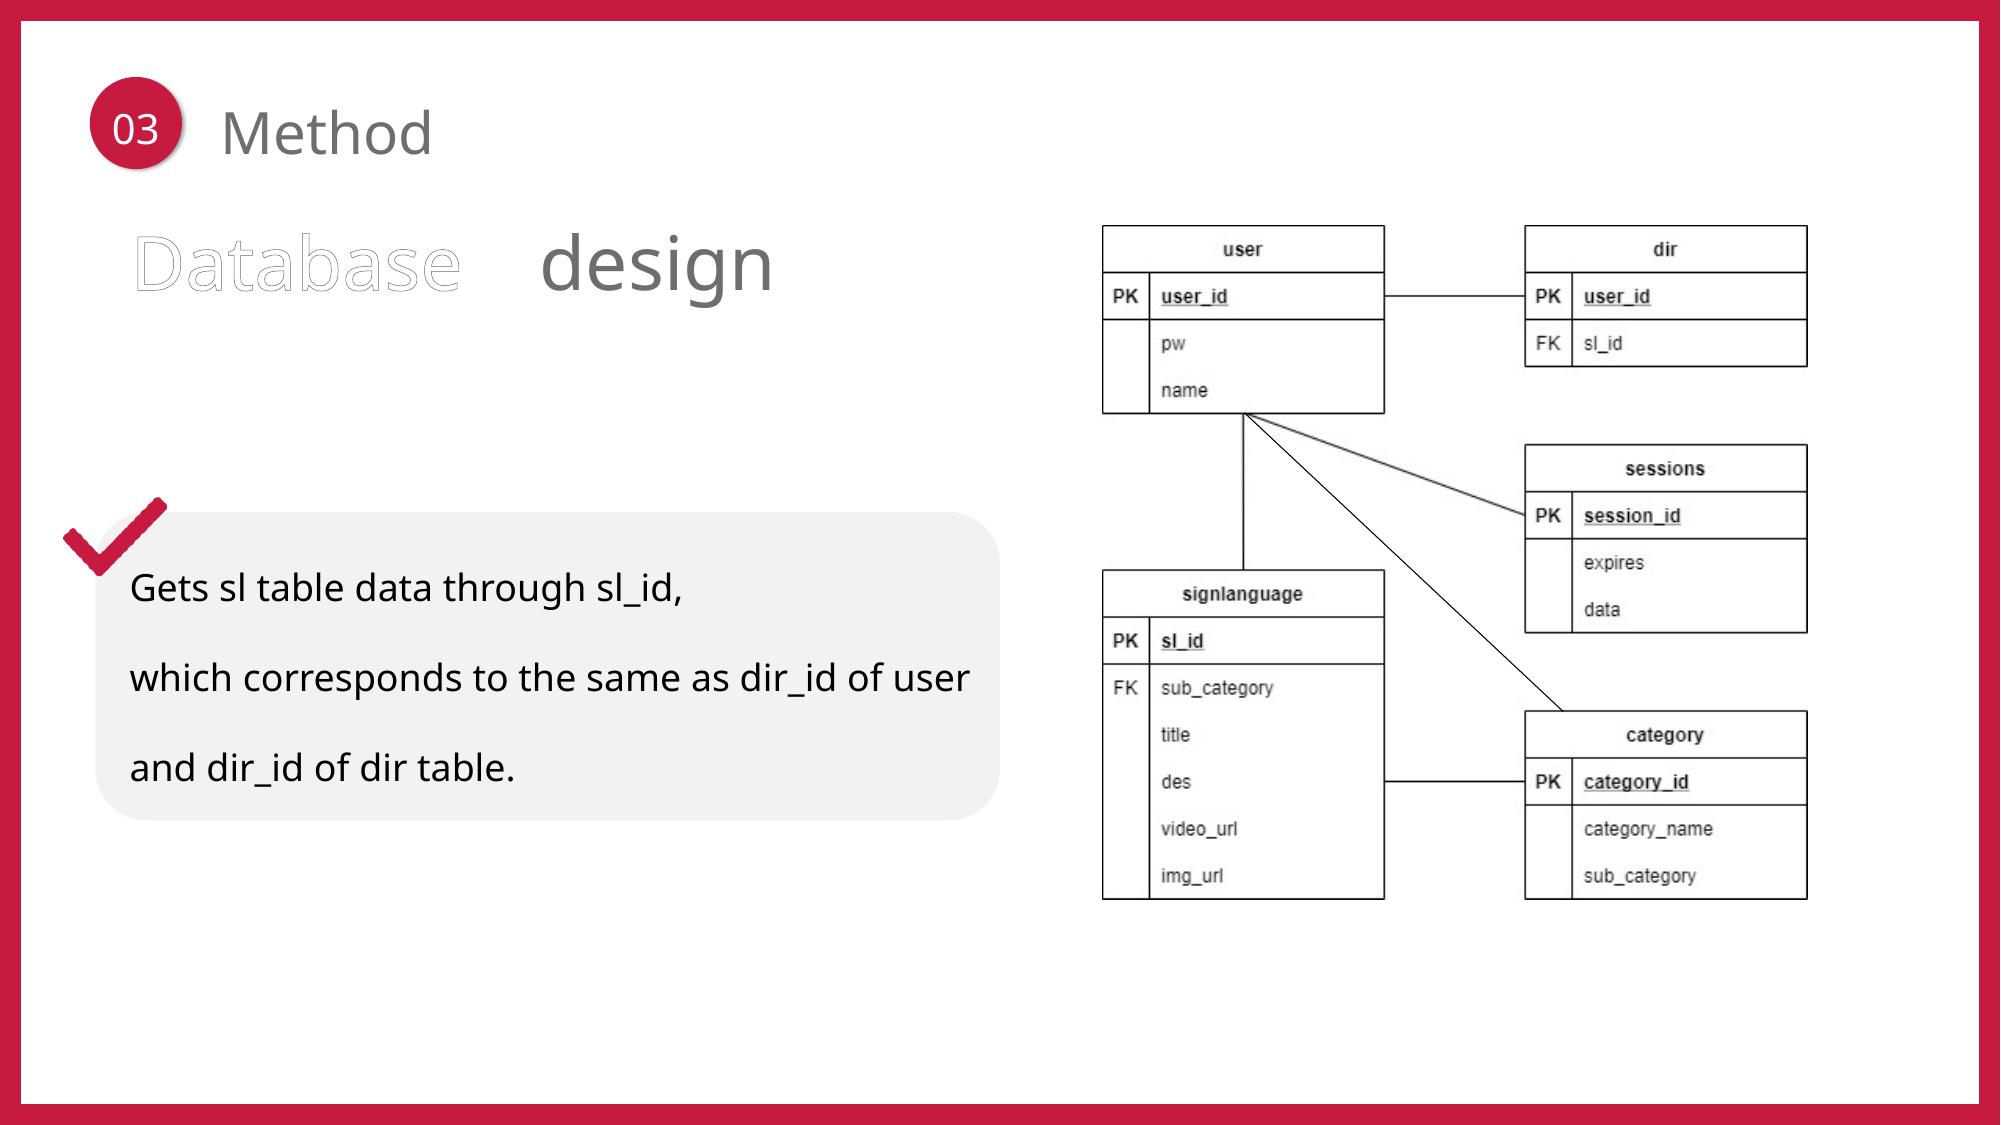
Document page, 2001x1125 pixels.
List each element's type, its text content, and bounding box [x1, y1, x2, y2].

picture [1102, 225, 1808, 900]
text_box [1244, 413, 1564, 712]
text_box Gets sl table data through sl_id, which corresponds to the same as dir_id of user and dir_id of dir table. [114, 512, 1000, 797]
text_box [9, 9, 1991, 1116]
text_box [89, 76, 704, 174]
text_box design [525, 208, 792, 313]
text_box Database [115, 208, 478, 313]
picture [63, 485, 167, 588]
